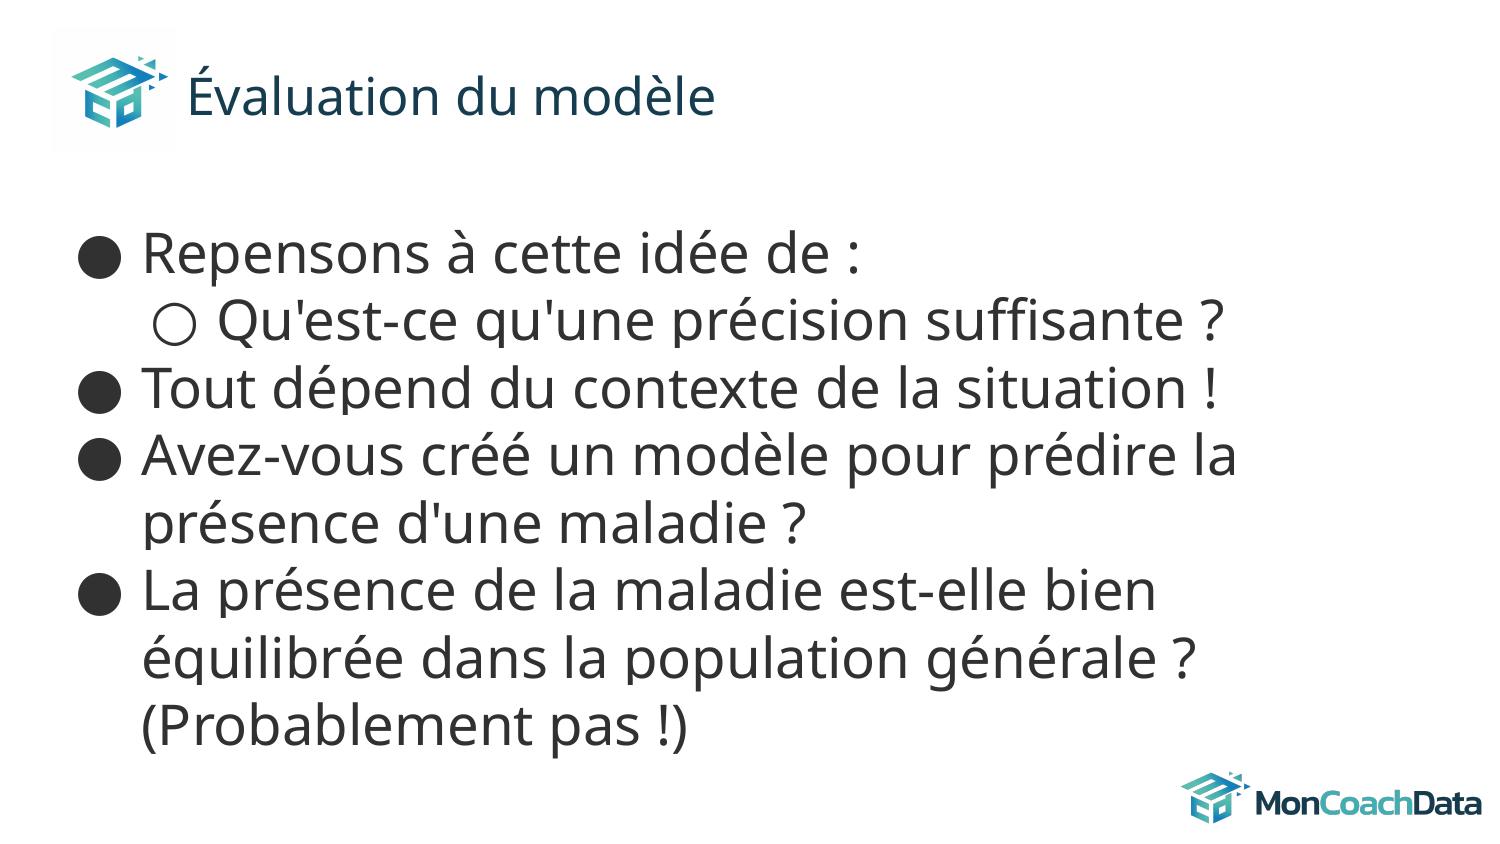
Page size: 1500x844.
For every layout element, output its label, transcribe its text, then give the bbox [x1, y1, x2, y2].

text_box Repensons à cette idée de : Qu'est-ce qu'une précision suffisante ? Tout dépend du contexte de la situation ! Avez-vous créé un modèle pour prédire la présence d'une maladie ? La présence de la maladie est-elle bien équilibrée dans la population générale ? (Probablement pas !) [51, 201, 1376, 750]
title Évaluation du modèle [171, 48, 1449, 143]
text_box [170, 34, 1330, 157]
picture [1162, 750, 1500, 844]
picture [51, 27, 177, 153]
